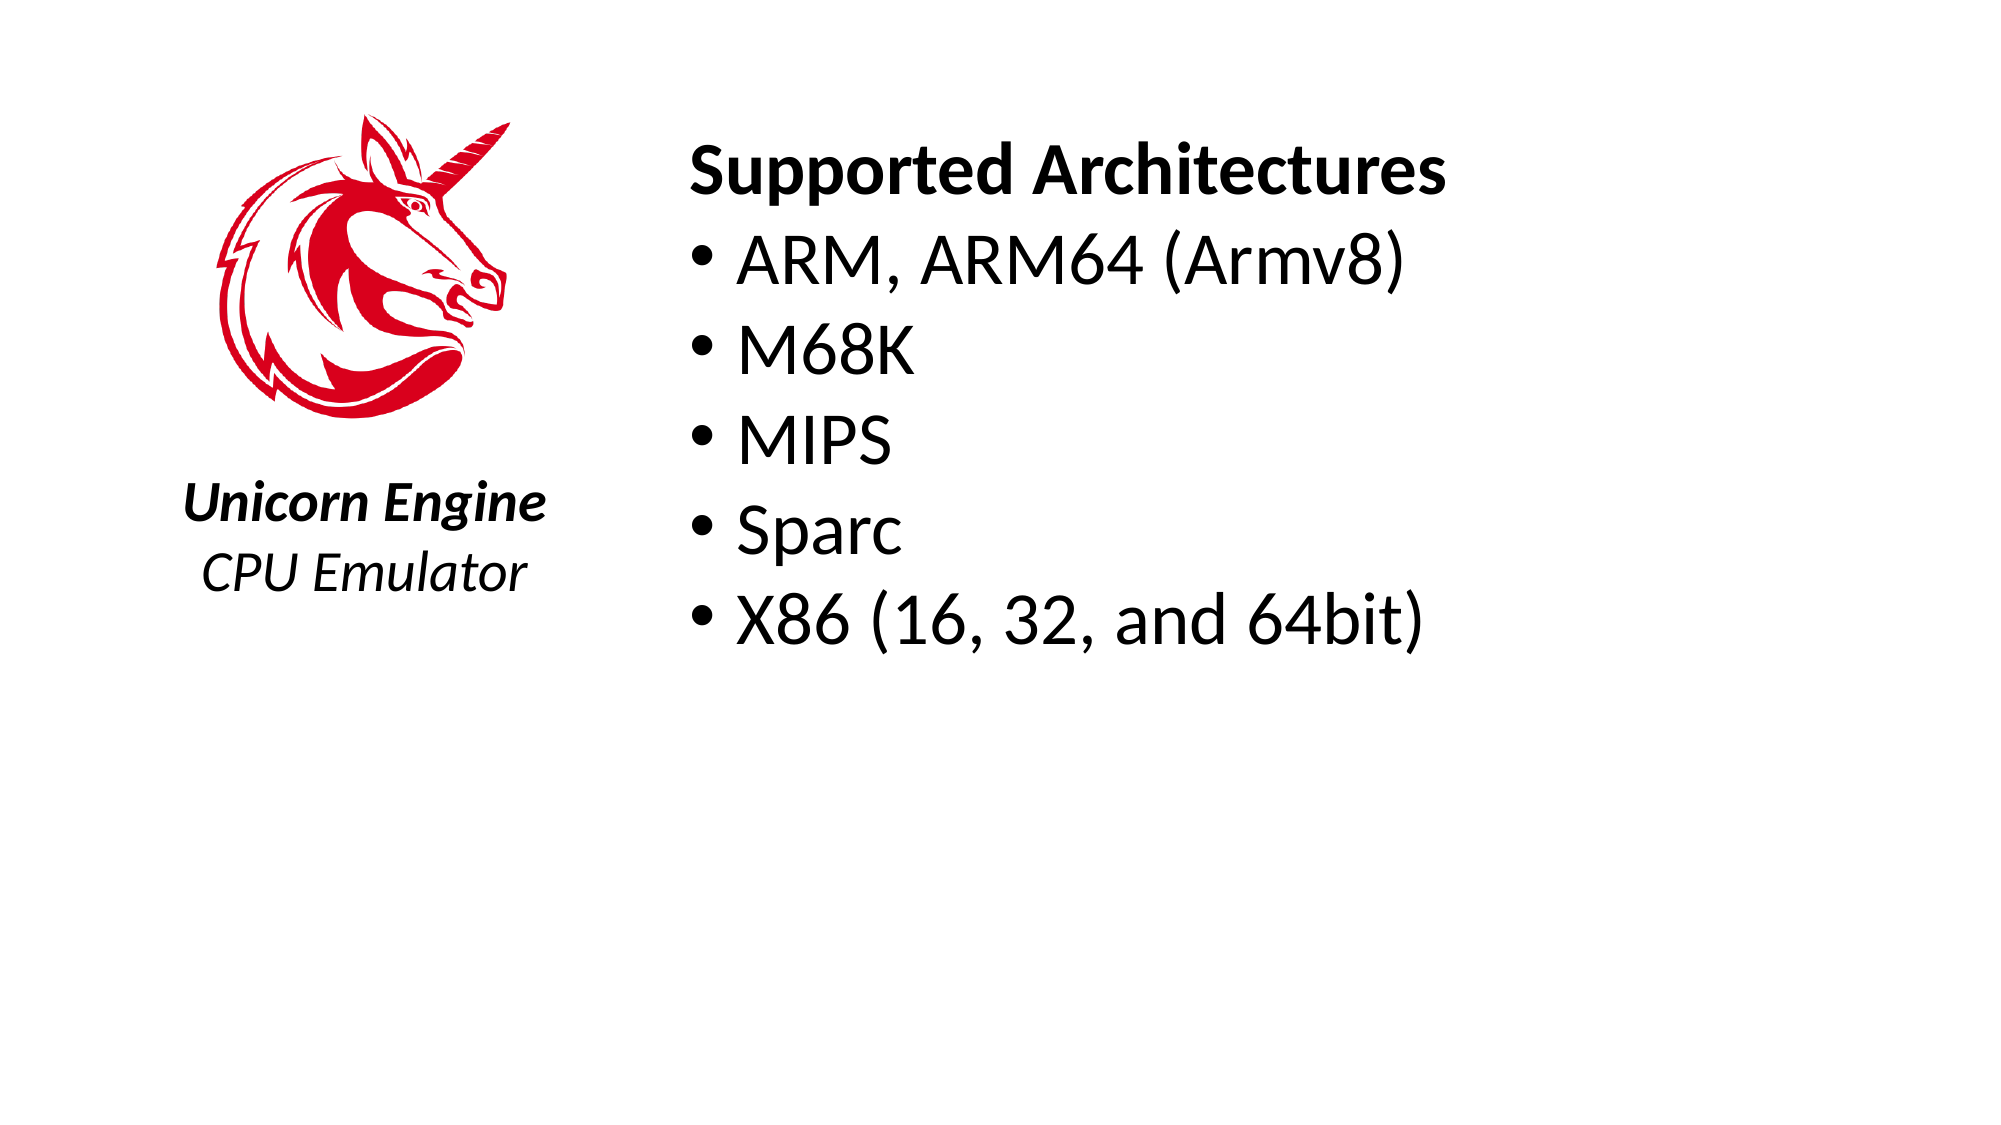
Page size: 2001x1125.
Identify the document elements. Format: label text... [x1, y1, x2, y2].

text_box Unicorn Engine CPU Emulator [130, 455, 599, 611]
picture [214, 114, 515, 423]
text_box Supported Architectures ARM, ARM64 (Armv8) M68K MIPS Sparc X86 (16, 32, and 64bit) [675, 111, 1775, 667]
